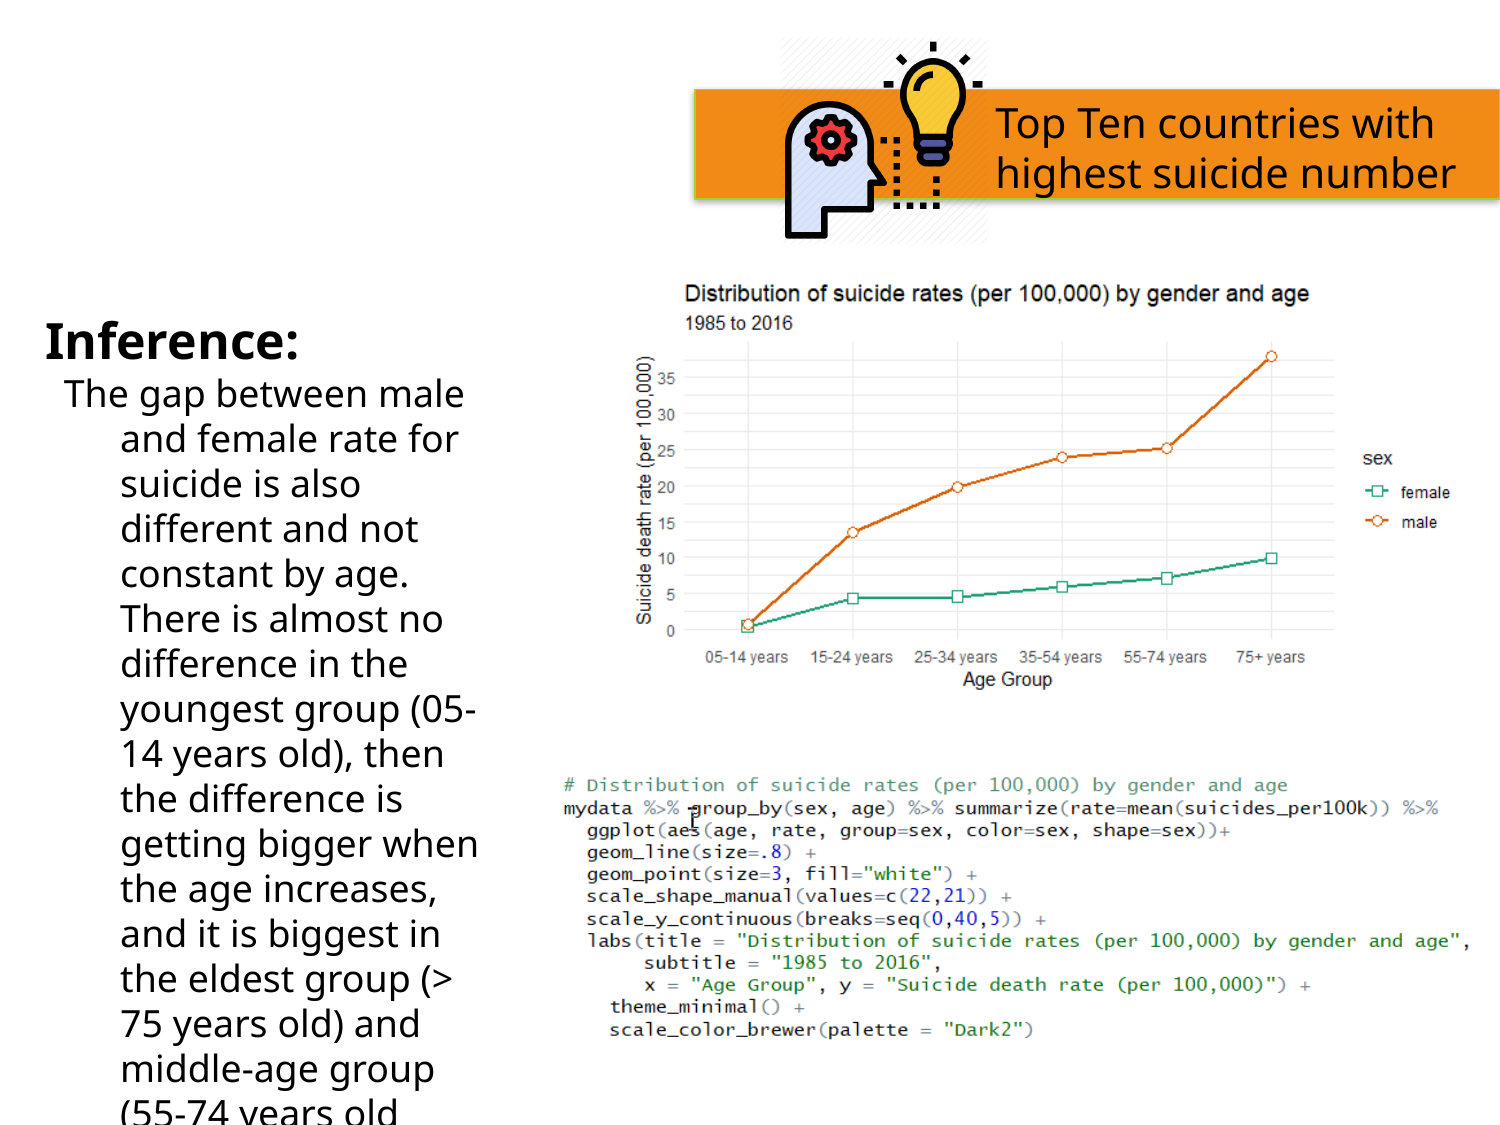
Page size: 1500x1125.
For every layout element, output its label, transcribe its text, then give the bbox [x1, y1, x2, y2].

text_box Inference: The gap between male and female rate for suicide is also different and not constant by age. There is almost no difference in the youngest group (05-14 years old), then the difference is getting bigger when the age increases, and it is biggest in the eldest group (> 75 years old) and middle-age group (55-74 years old [30, 302, 518, 1125]
picture [624, 273, 1470, 699]
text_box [694, 35, 1500, 245]
picture [557, 766, 1486, 1052]
